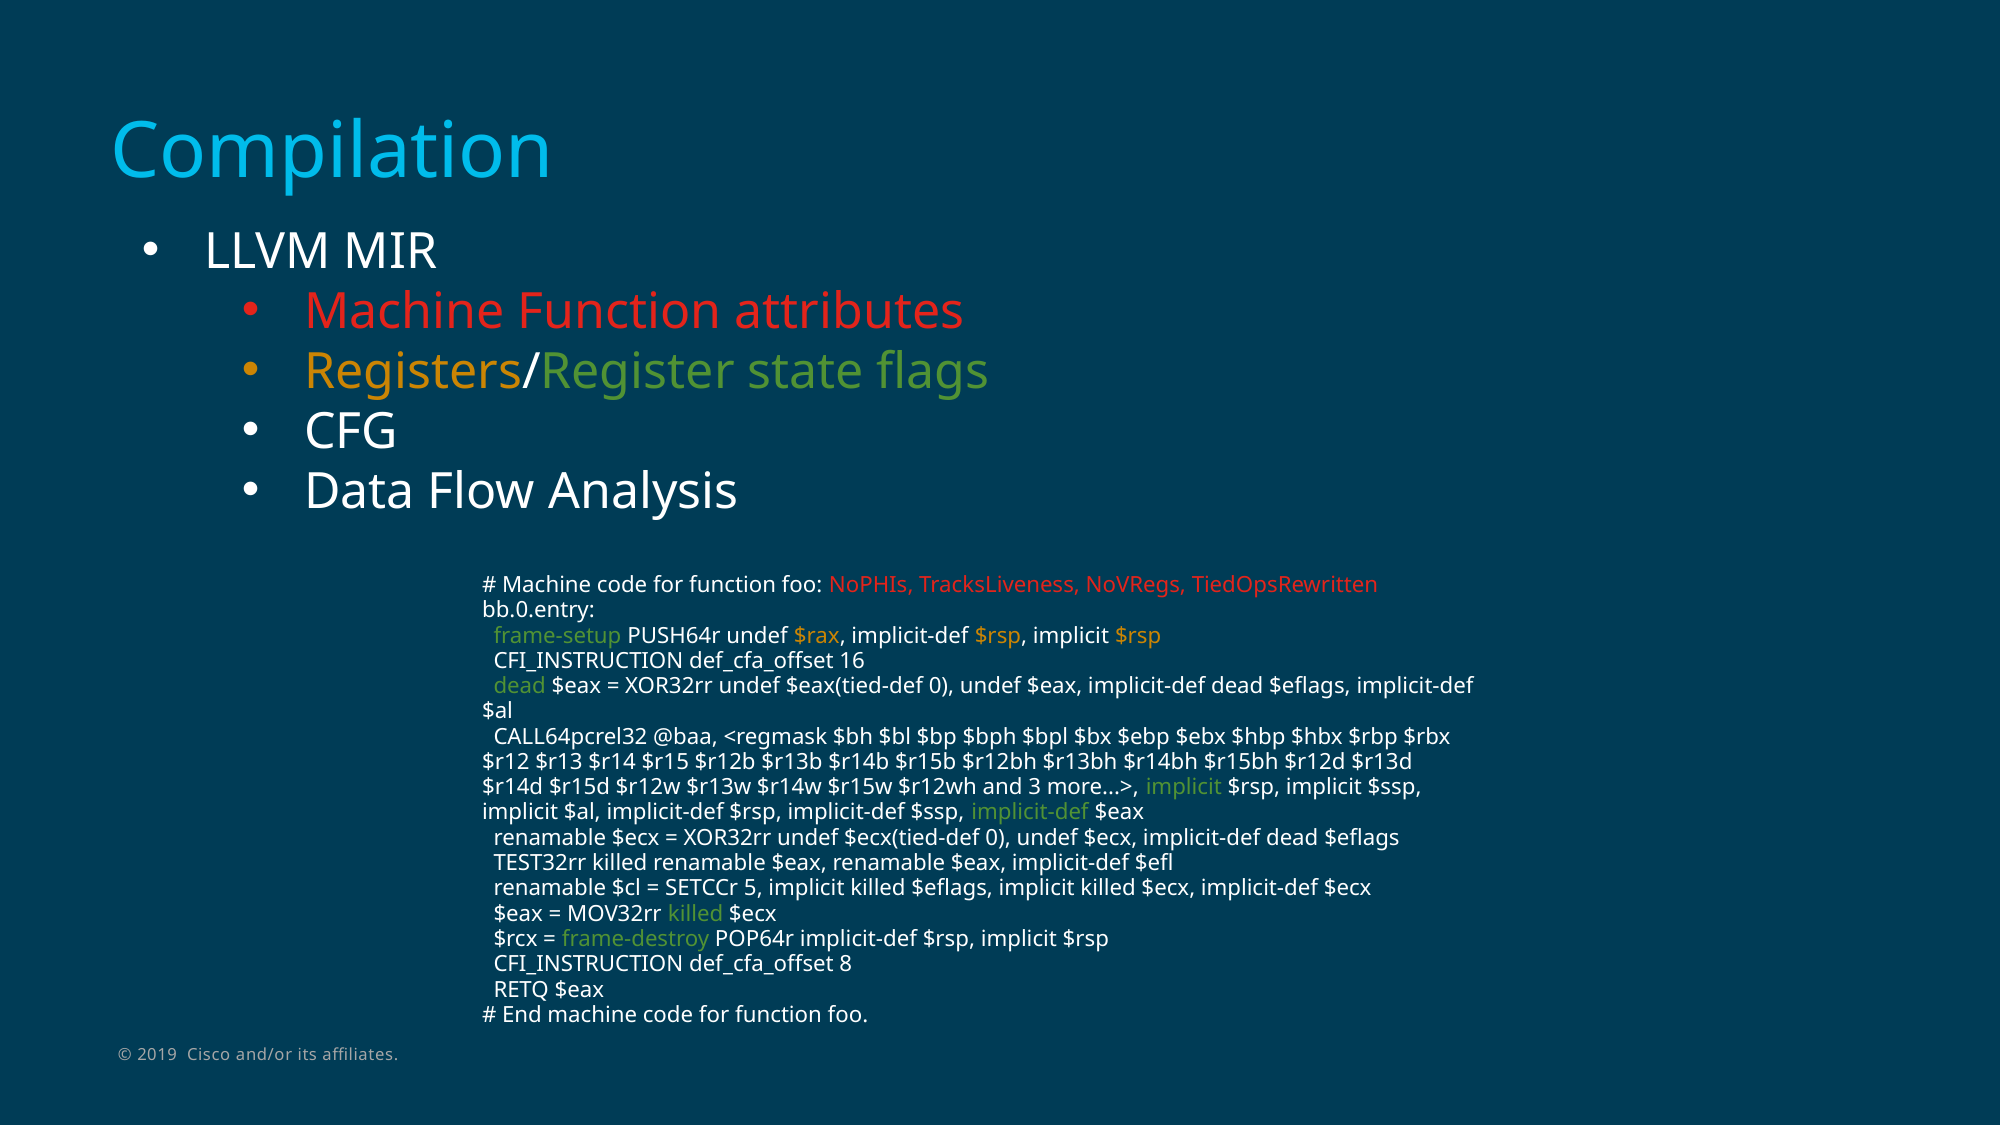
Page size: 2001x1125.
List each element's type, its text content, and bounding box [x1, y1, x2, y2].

title Compilation [95, 74, 1922, 235]
text_box # Machine code for function foo: NoPHIs, TracksLiveness, NoVRegs, TiedOpsRewritten bb.0.entry: frame-setup PUSH64r undef $rax, implicit-def $rsp, implicit $rsp CFI_INSTRUCTION def_cfa_offset 16 dead $eax = XOR32rr undef $eax(tied-def 0), undef $eax, implicit-def dead $eflags, implicit-def $al CALL64pcrel32 @baa, <regmask $bh $bl $bp $bph $bpl $bx $ebp $ebx $hbp $hbx $rbp $rbx $r12 $r13 $r14 $r15 $r12b $r13b $r14b $r15b $r12bh $r13bh $r14bh $r15bh $r12d $r13d $r14d $r15d $r12w $r13w $r14w $r15w $r12wh and 3 more...>, implicit $rsp, implicit $ssp, implicit $al, implicit-def $rsp, implicit-def $ssp, implicit-def $eax renamable $ecx = XOR32rr undef $ecx(tied-def 0), undef $ecx, implicit-def dead $eflags TEST32rr killed renamable $eax, renamable $eax, implicit-def $efl renamable $cl = SETCCr 5, implicit killed $eflags, implicit killed $ecx, implicit-def $ecx $eax = MOV32rr killed $ecx $rcx = frame-destroy POP64r implicit-def $rsp, implicit $rsp CFI_INSTRUCTION def_cfa_offset 8 RETQ $eax # End machine code for function foo. [469, 562, 1482, 1023]
text_box LLVM MIR Machine Function attributes Registers/Register state flags CFG Data Flow Analysis [127, 210, 1504, 526]
